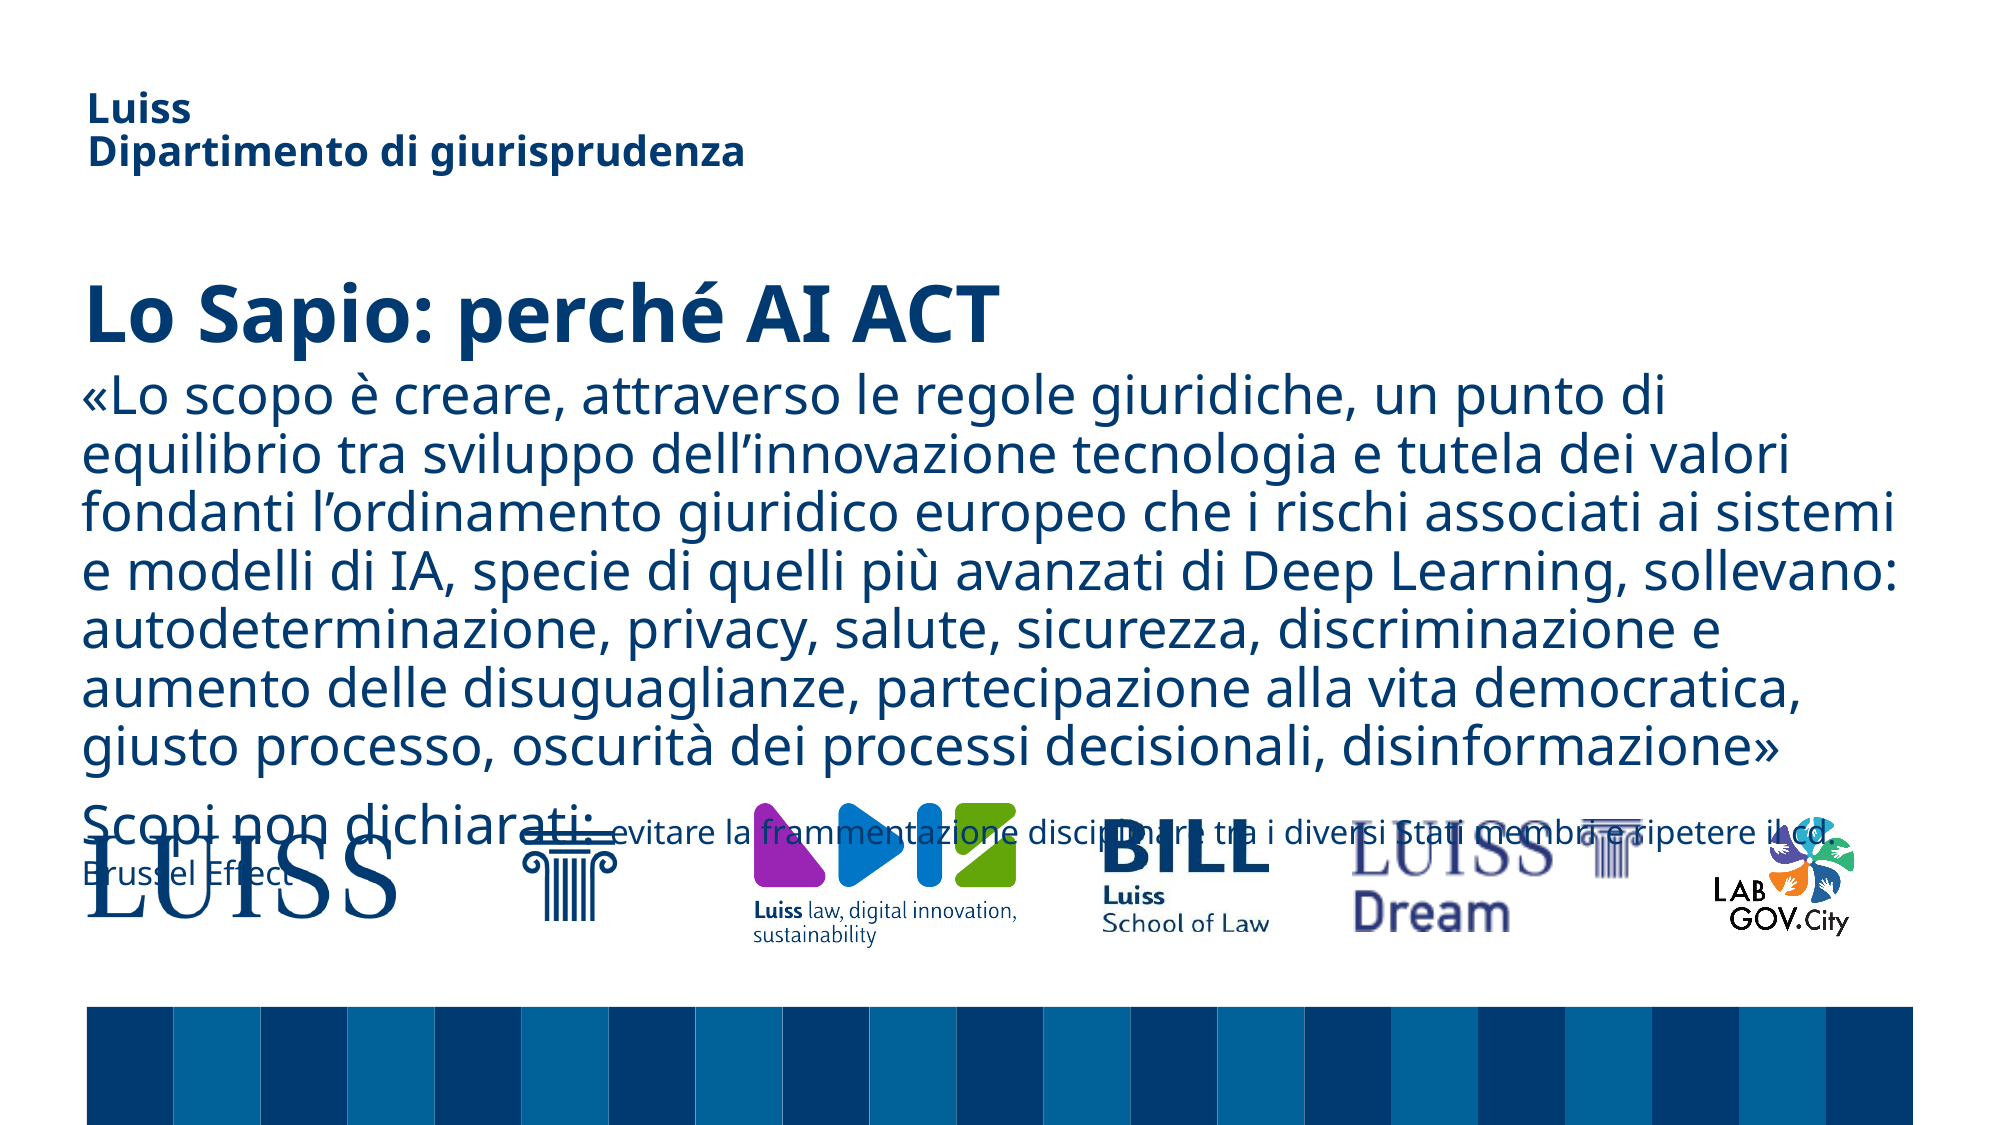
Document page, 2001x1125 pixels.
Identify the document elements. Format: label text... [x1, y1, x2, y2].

picture [754, 803, 1016, 948]
subtitle «Lo scopo è creare, attraverso le regole giuridiche, un punto di equilibrio tra sviluppo dell’innovazione tecnologia e tutela dei valori fondanti l’ordinamento giuridico europeo che i rischi associati ai sistemi e modelli di IA, specie di quelli più avanzati di Deep Learning, sollevano: autodeterminazione, privacy, salute, sicurezza, discriminazione e aumento delle disuguaglianze, partecipazione alla vita democratica, giusto processo, oscurità dei processi decisionali, disinformazione» Scopi non dichiarati: evitare la frammentazione disciplinare tra i diversi Stati membri e ripetere il cd. Brussel Effect [81, 367, 1918, 803]
title Lo Sapio: perché AI ACT [83, 274, 1919, 365]
picture [1103, 819, 1269, 932]
list Dipartimento di giurisprudenza [86, 130, 1218, 250]
picture [1707, 808, 1862, 944]
picture [1352, 819, 1643, 932]
picture [84, 831, 619, 921]
